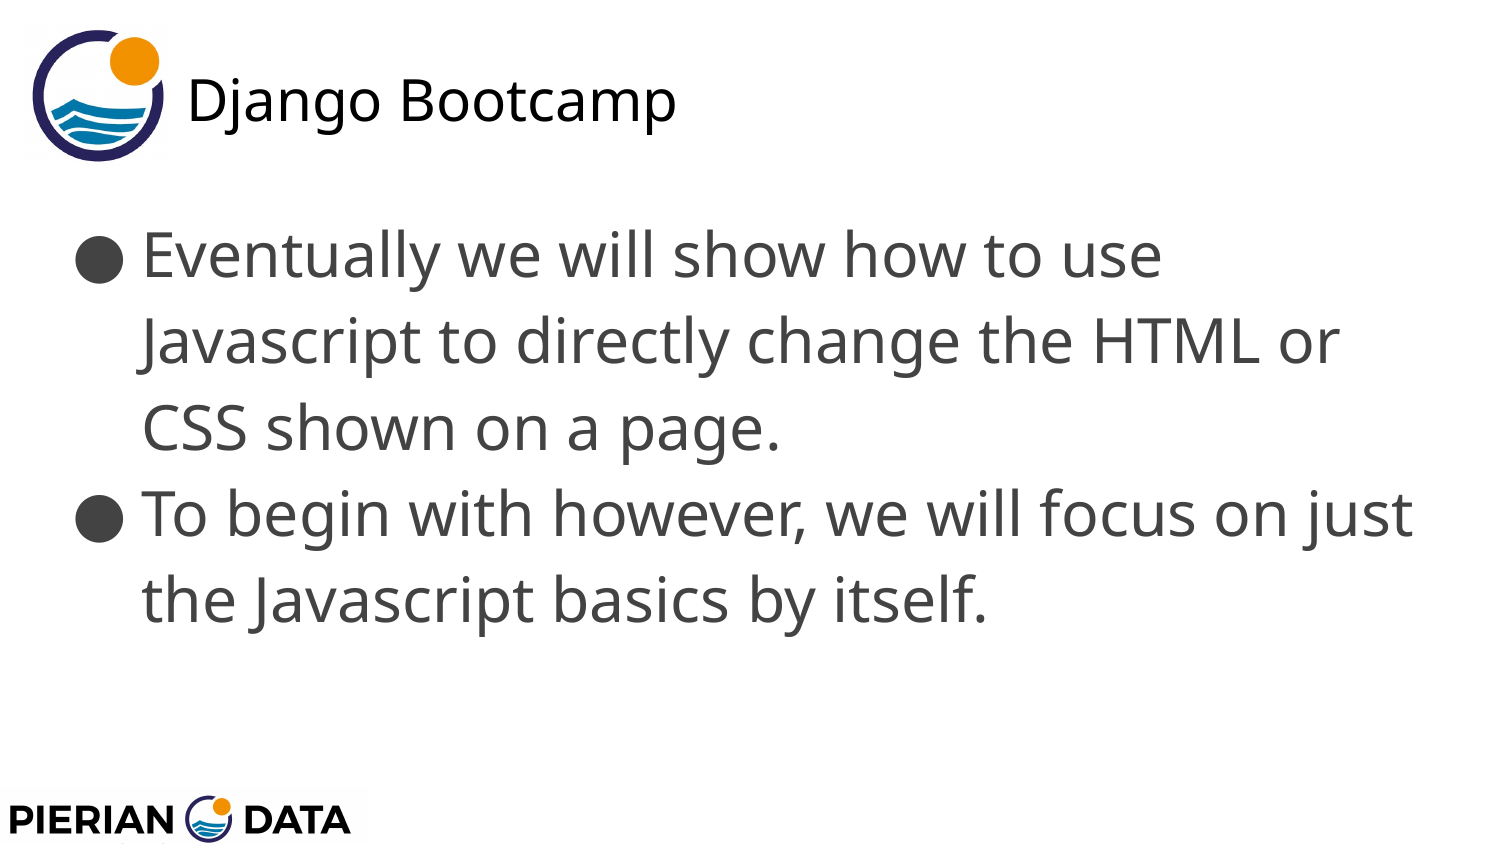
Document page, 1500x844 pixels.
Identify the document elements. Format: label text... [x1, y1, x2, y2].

picture [0, 787, 368, 844]
title Django Bootcamp [176, 48, 1449, 143]
picture [24, 24, 172, 167]
list Eventually we will show how to use Javascript to directly change the HTML or CSS shown on a page. To begin with however, we will focus on just the Javascript basics by itself. [51, 189, 1449, 750]
